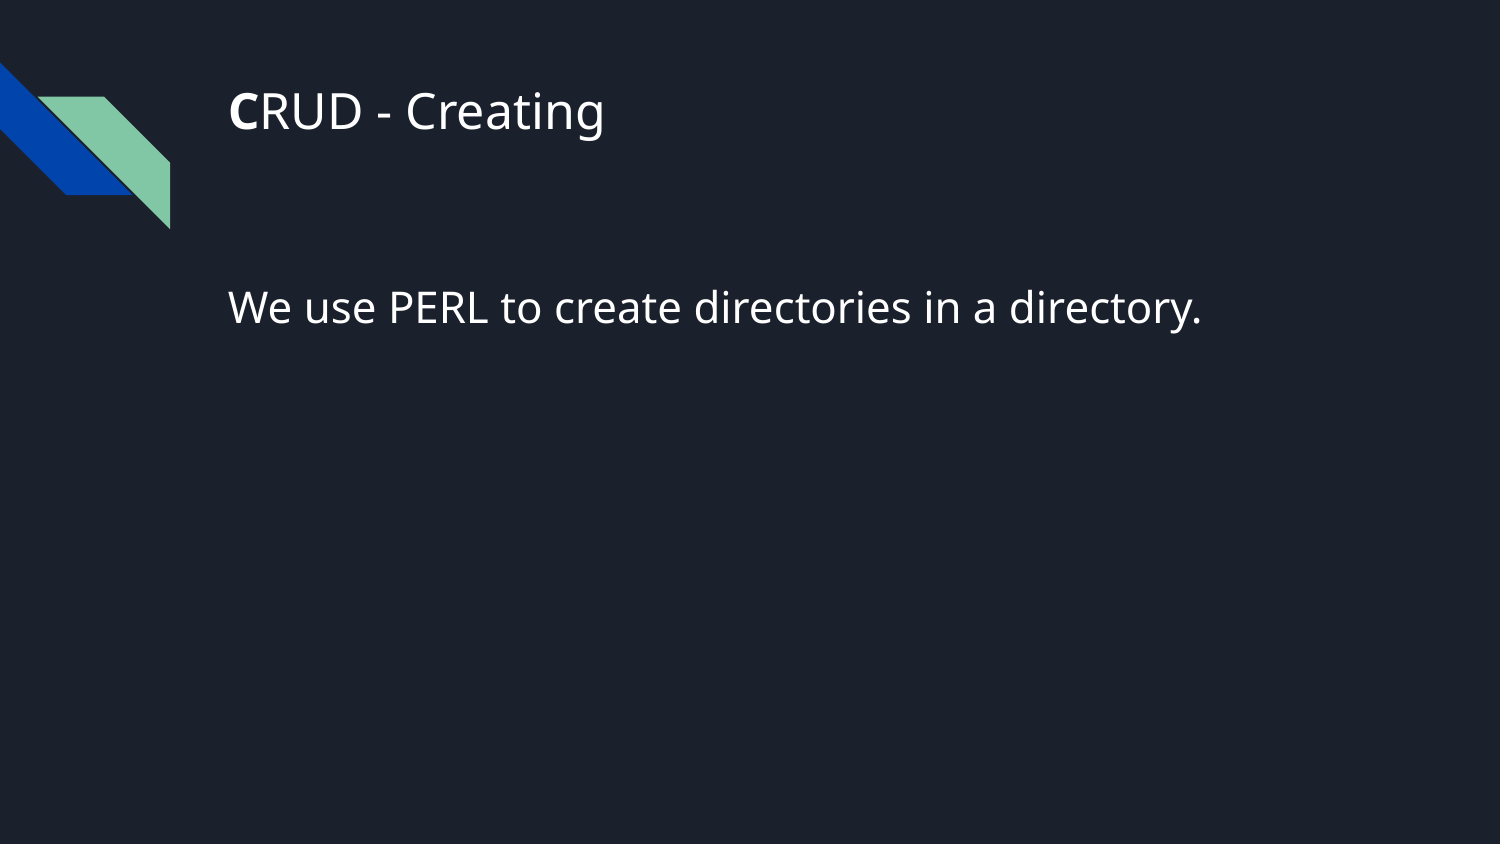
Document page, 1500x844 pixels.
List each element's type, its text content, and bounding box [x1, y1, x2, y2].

list We use PERL to create directories in a directory. [212, 257, 1368, 735]
title CRUD - Creating [212, 64, 1368, 215]
